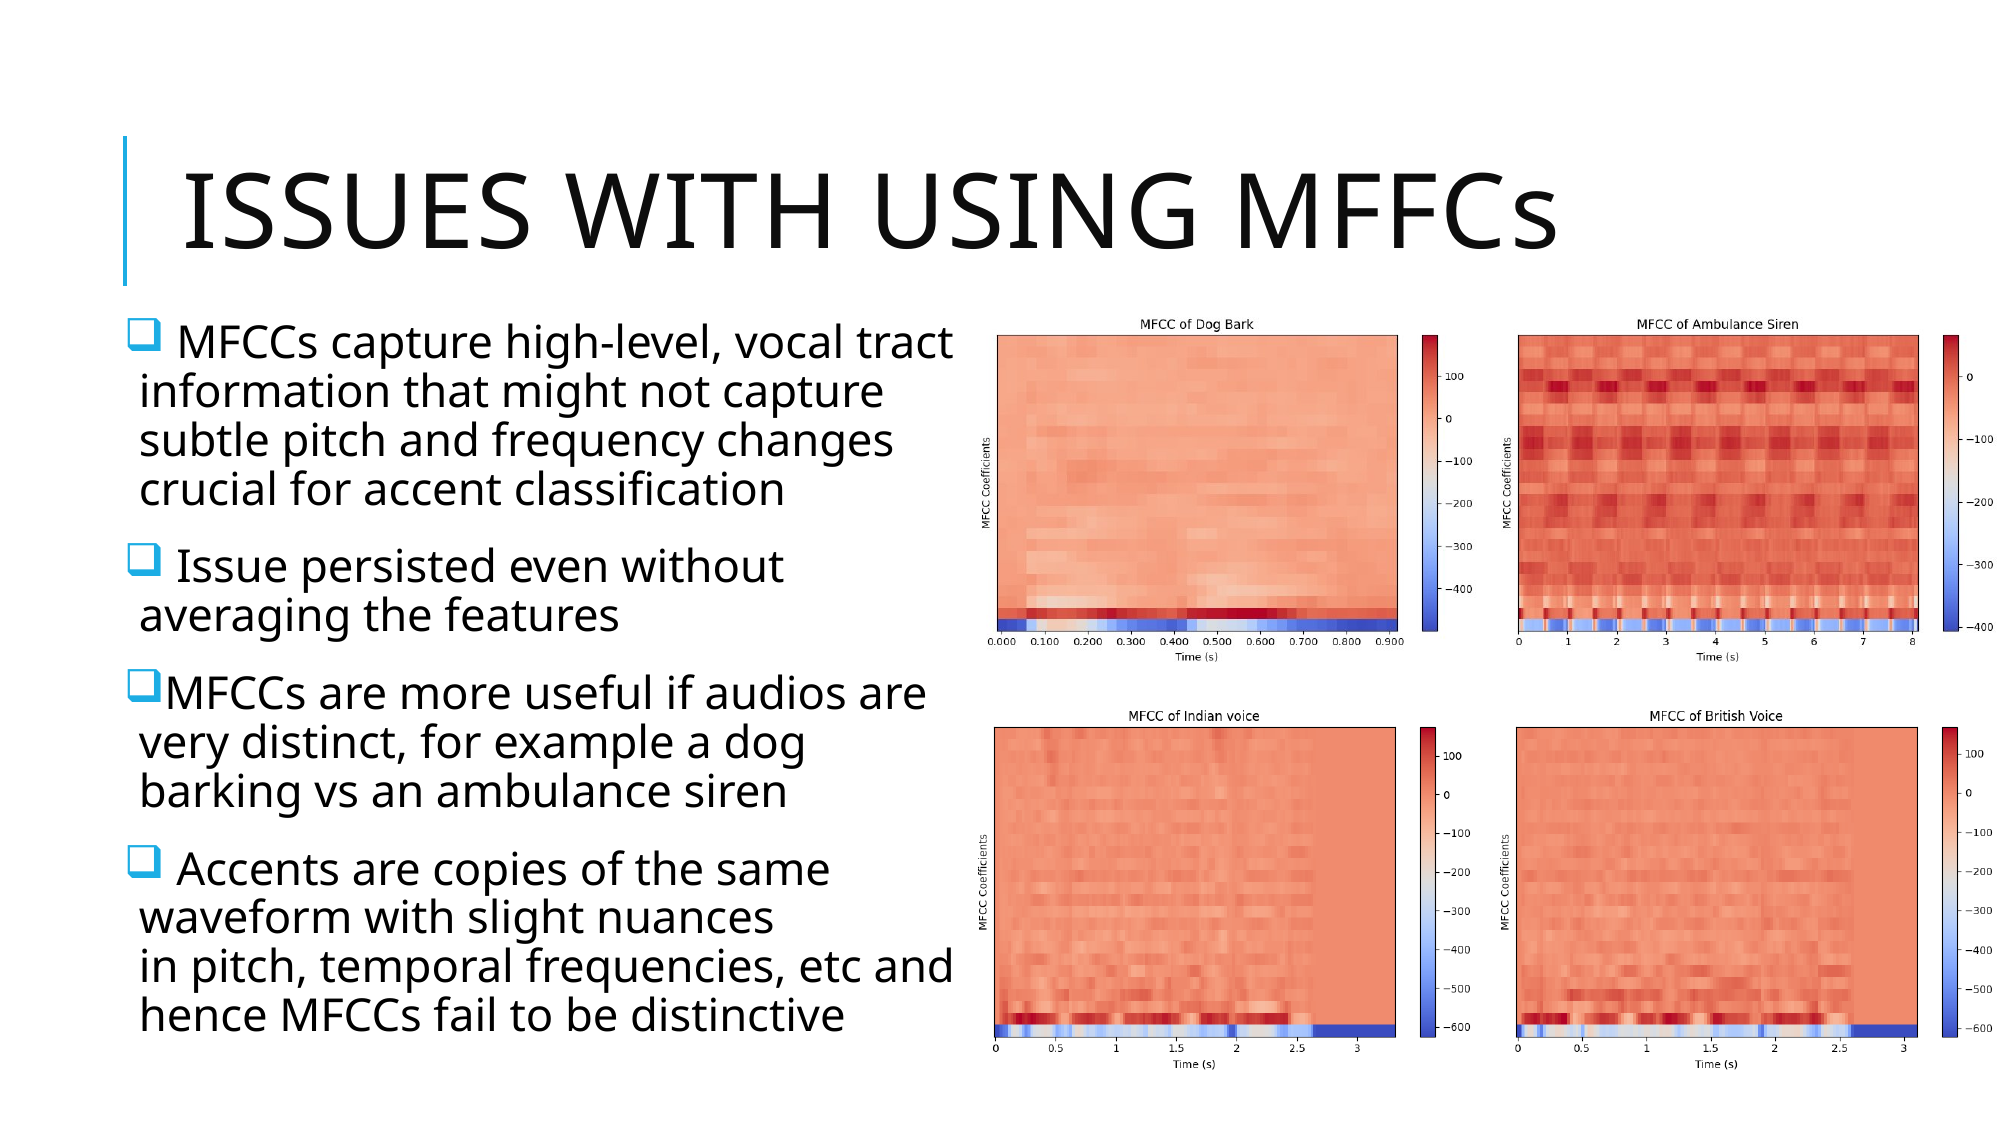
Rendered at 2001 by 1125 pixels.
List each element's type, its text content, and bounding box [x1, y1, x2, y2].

picture [971, 702, 2000, 1077]
picture [973, 311, 2000, 669]
title ISSues with using MFFCs [168, 96, 1763, 342]
list MFCCs capture high-level, vocal tract information that might not capture subtle pitch and frequency changes crucial for accent classification Issue persisted even without averaging the features MFCCs are more useful if audios are very distinct, for example a dog barking vs an ambulance siren Accents are copies of the same waveform with slight nuances in pitch, temporal frequencies, etc and hence MFCCs fail to be distinctive [116, 311, 966, 1093]
